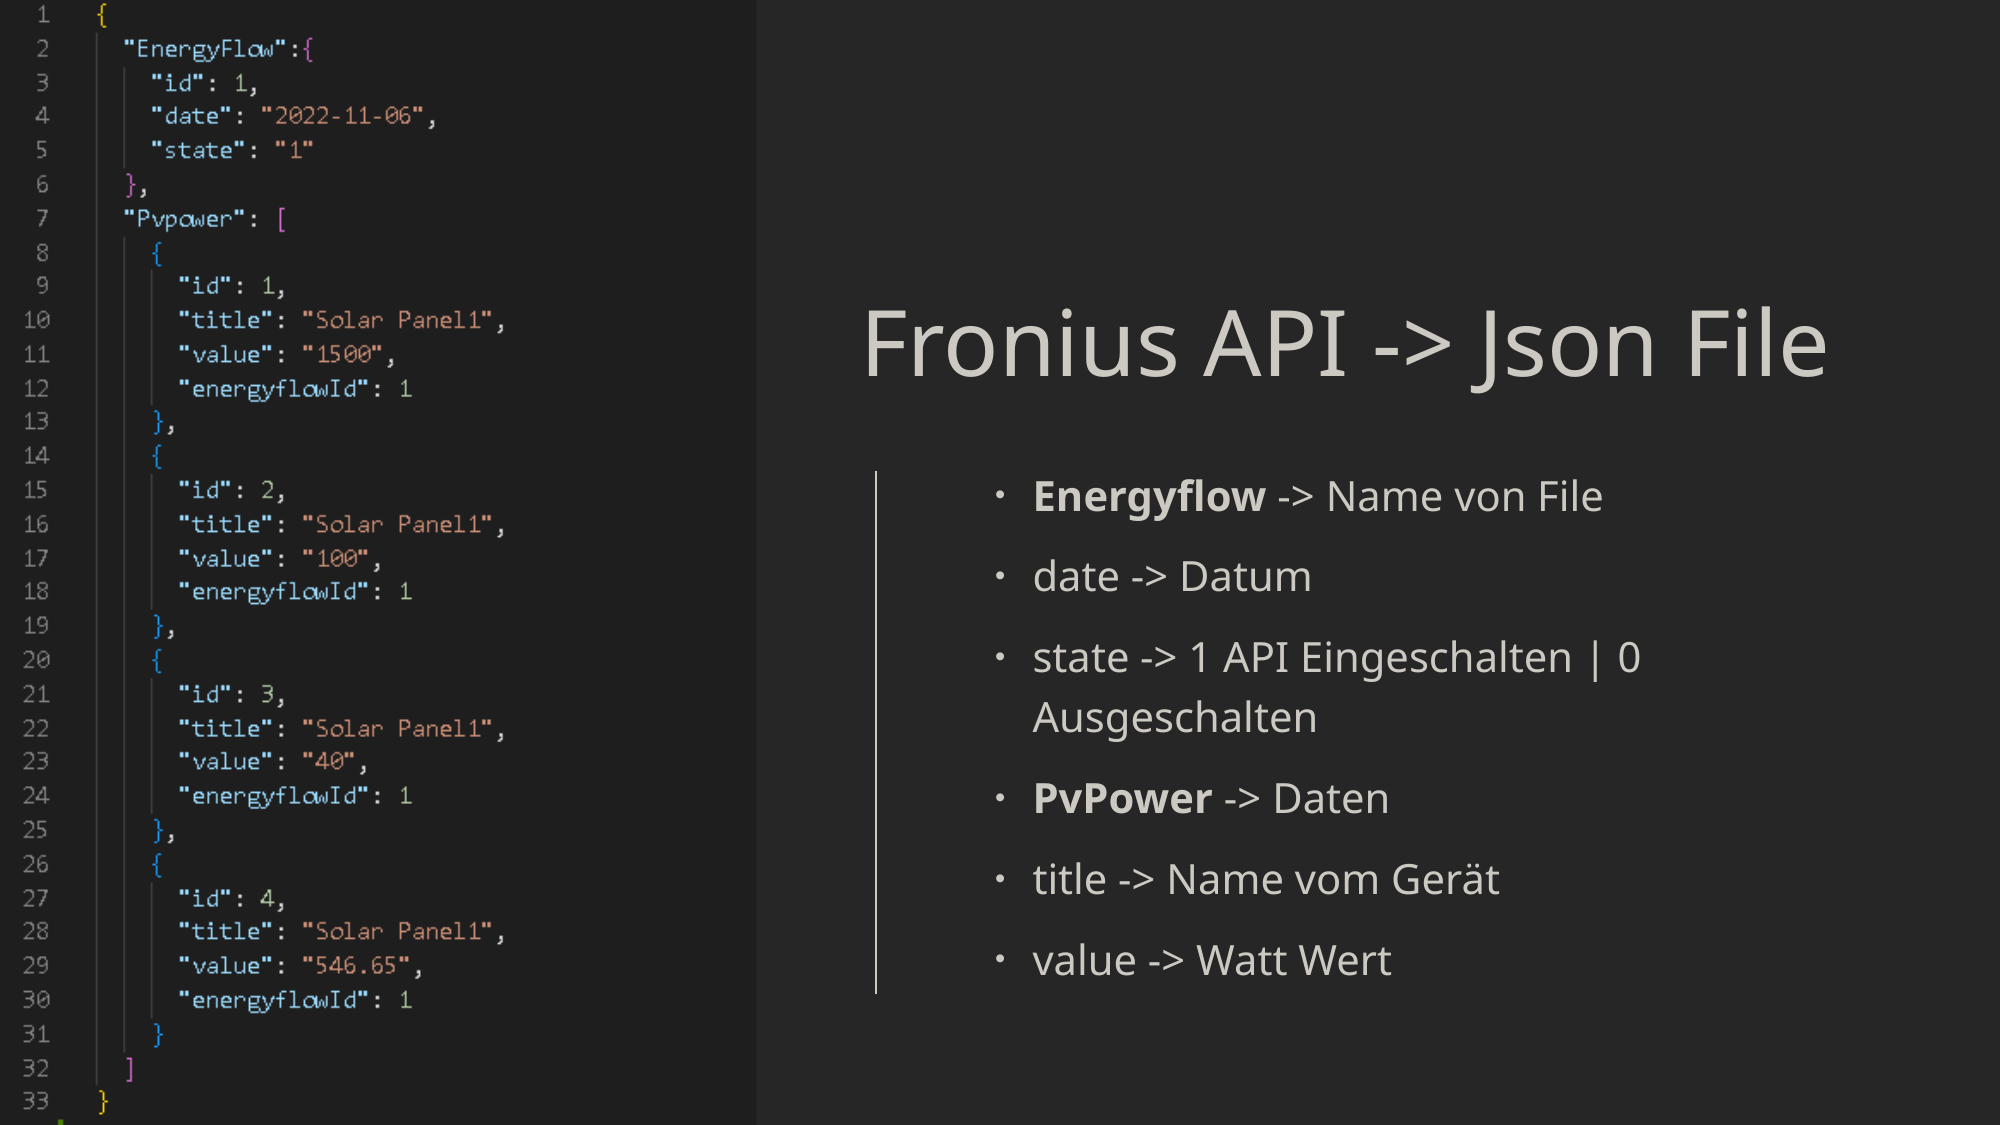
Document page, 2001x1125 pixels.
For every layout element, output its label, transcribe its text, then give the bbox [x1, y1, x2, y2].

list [0, 0, 757, 1125]
title Fronius API -> Json File [845, 146, 1850, 403]
text_box [757, 0, 2000, 1125]
list Energyflow -> Name von File date -> Datum state -> 1 API Eingeschalten | 0 Ausgeschalten PvPower -> Daten title -> Name vom Gerät value -> Watt Wert [980, 451, 1850, 1025]
